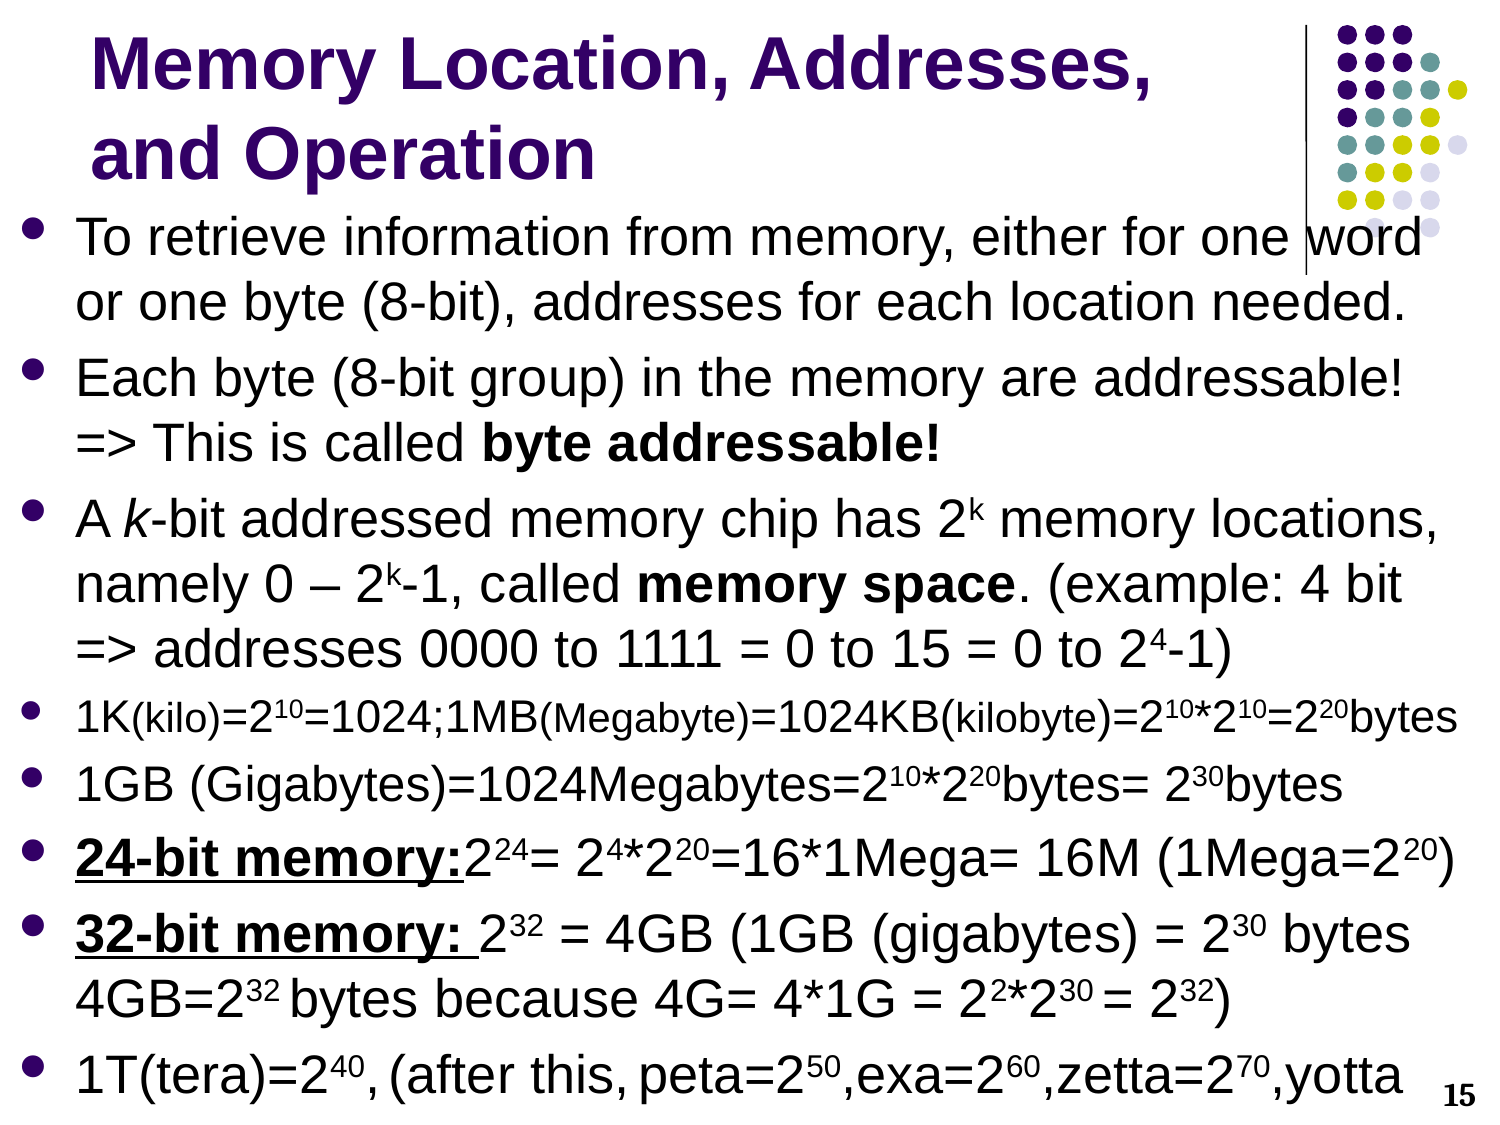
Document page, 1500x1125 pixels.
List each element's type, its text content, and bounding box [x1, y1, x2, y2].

list To retrieve information from memory, either for one word or one byte (8-bit), addresses for each location needed. Each byte (8-bit group) in the memory are addressable! => This is called byte addressable! A k-bit addressed memory chip has 2k memory locations, namely 0 – 2k-1, called memory space. (example: 4 bit => addresses 0000 to 1111 = 0 to 15 = 0 to 24-1) 1K(kilo)=210=1024;1MB(Megabyte)=1024KB(kilobyte)=210*210=220bytes 1GB (Gigabytes)=1024Megabytes=210*220bytes= 230bytes 24-bit memory:224= 24*220=16*1Mega= 16M (1Mega=220) 32-bit memory: 232 = 4GB (1GB (gigabytes) = 230 bytes 4GB=232 bytes because 4G= 4*1G = 22*230 = 232) 1T(tera)=240, (after this, peta=250,exa=260,zetta=270,yotta [3, 193, 1492, 1125]
slide_number 15 [1370, 1065, 1492, 1111]
title Memory Location, Addresses, and Operation [74, 7, 1313, 193]
